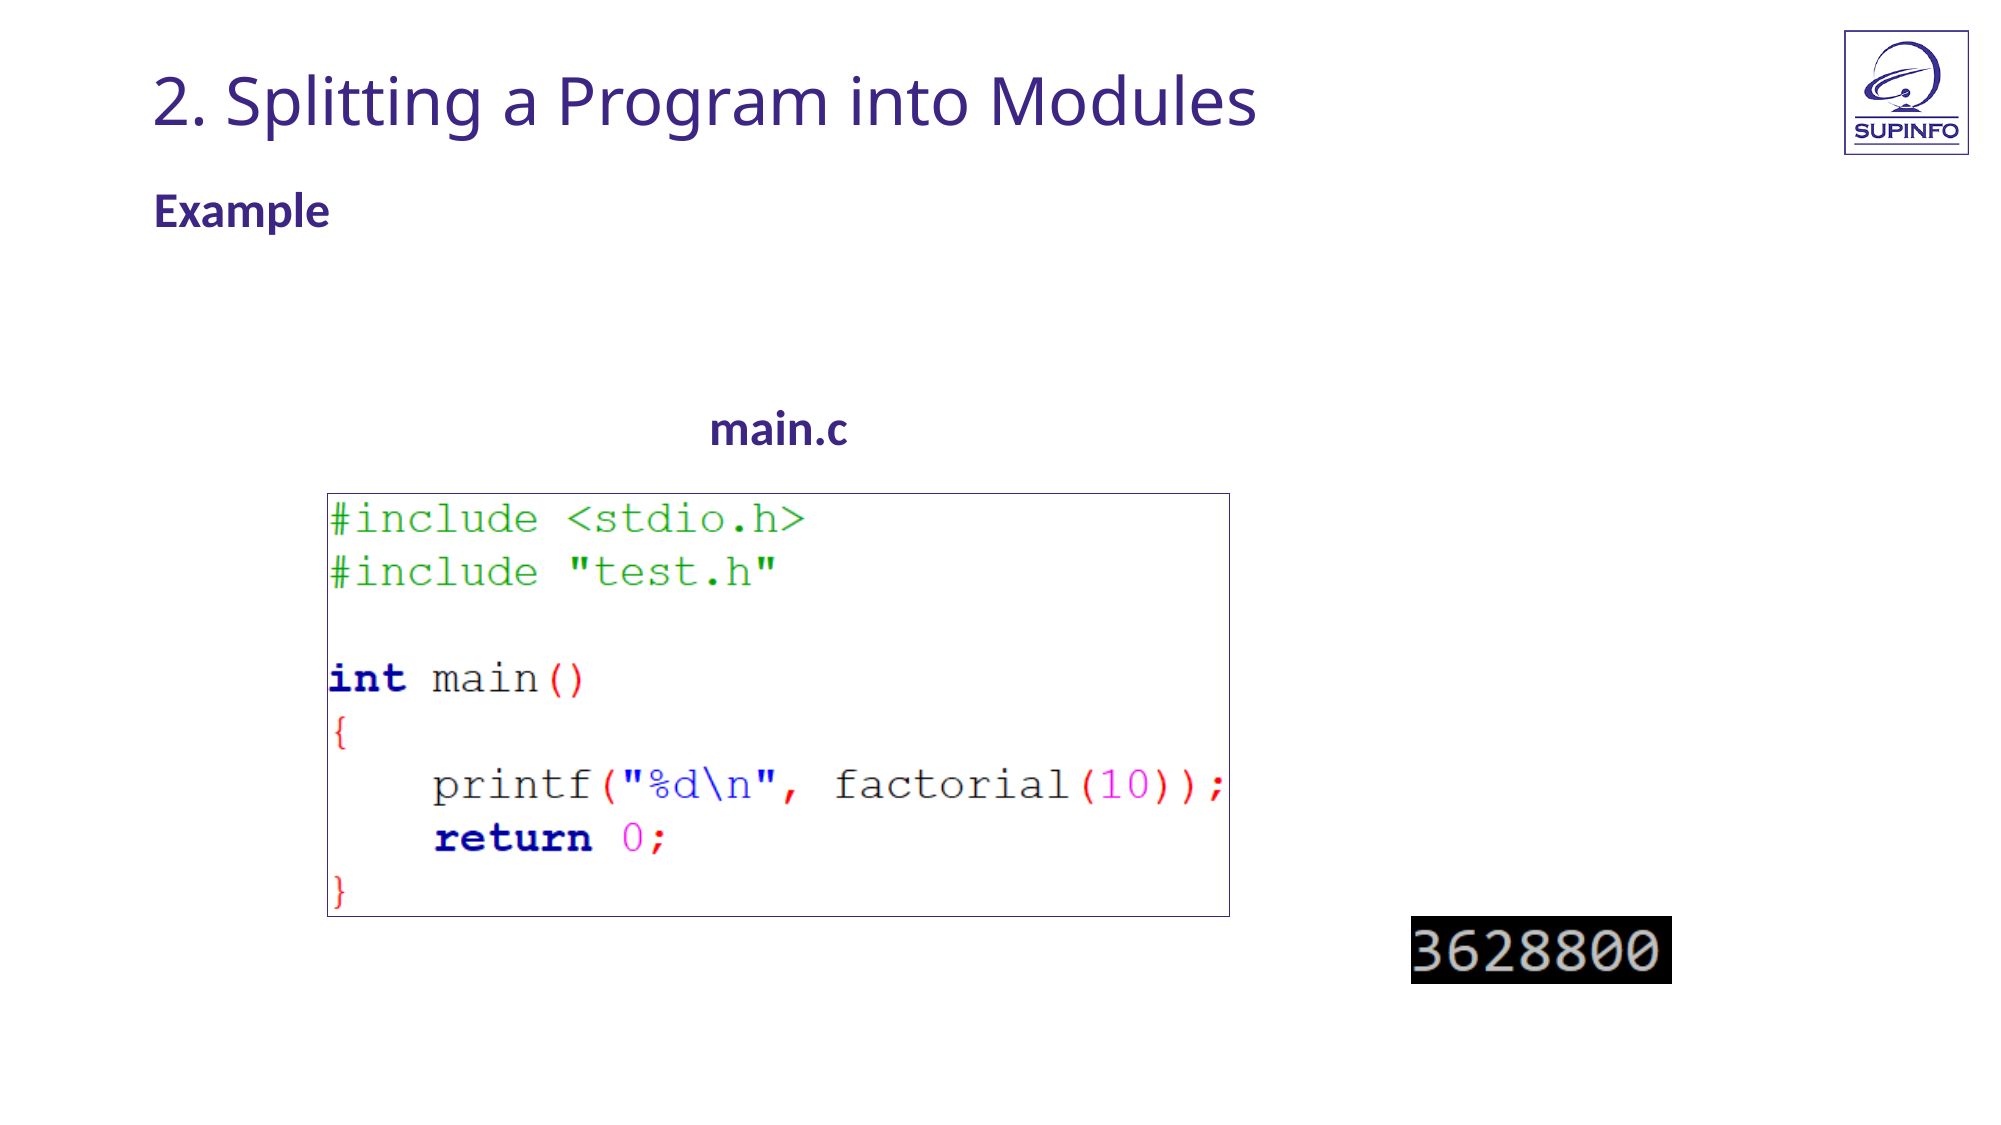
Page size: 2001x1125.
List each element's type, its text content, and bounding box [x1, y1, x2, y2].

picture [1844, 30, 1969, 155]
picture [327, 493, 1230, 917]
text_box Example [139, 170, 1895, 366]
picture [1411, 916, 1673, 984]
text_box main.c [694, 387, 863, 463]
text_box 2. Splitting a Program into Modules [137, 59, 1844, 155]
